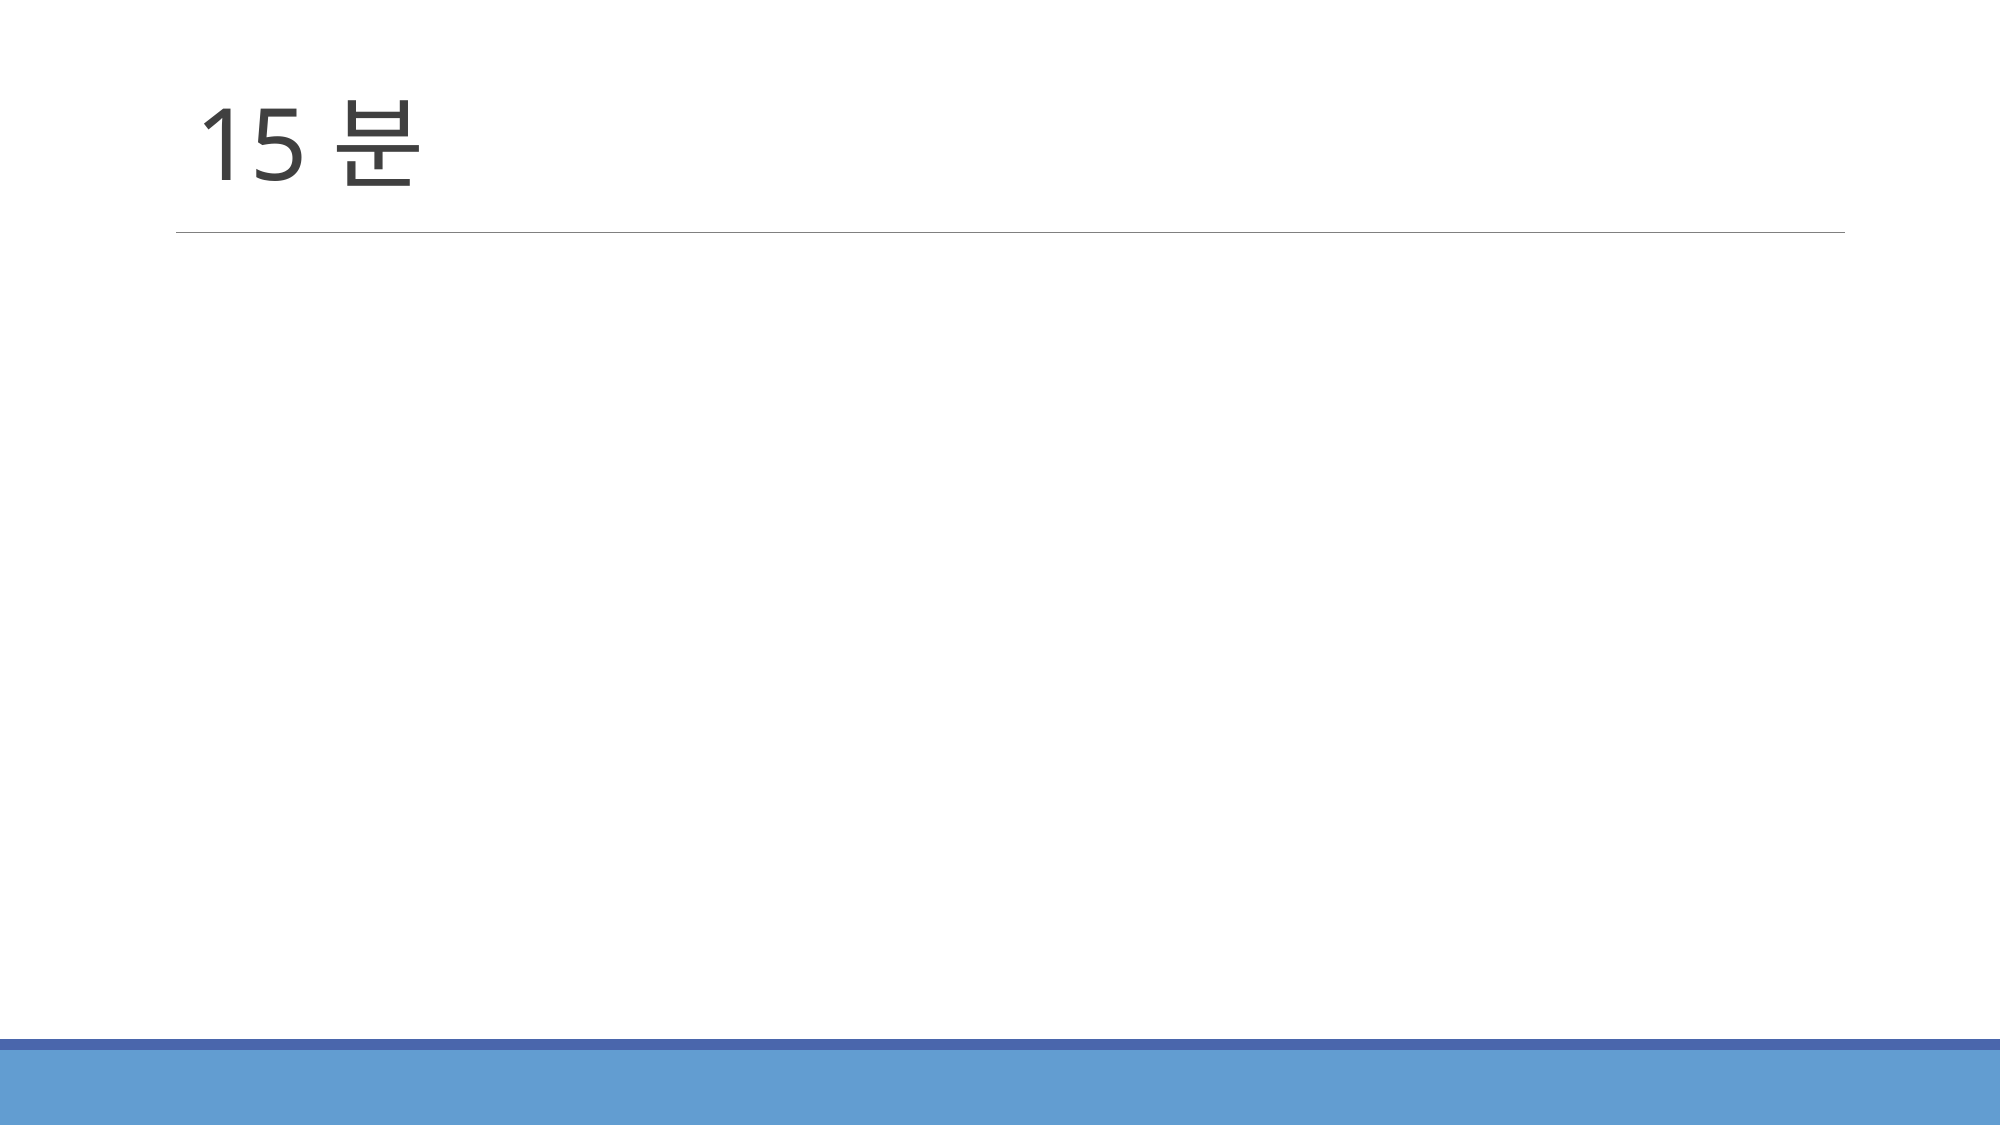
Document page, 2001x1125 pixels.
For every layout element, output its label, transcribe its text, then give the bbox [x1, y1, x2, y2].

title 15분 [180, 47, 1830, 209]
